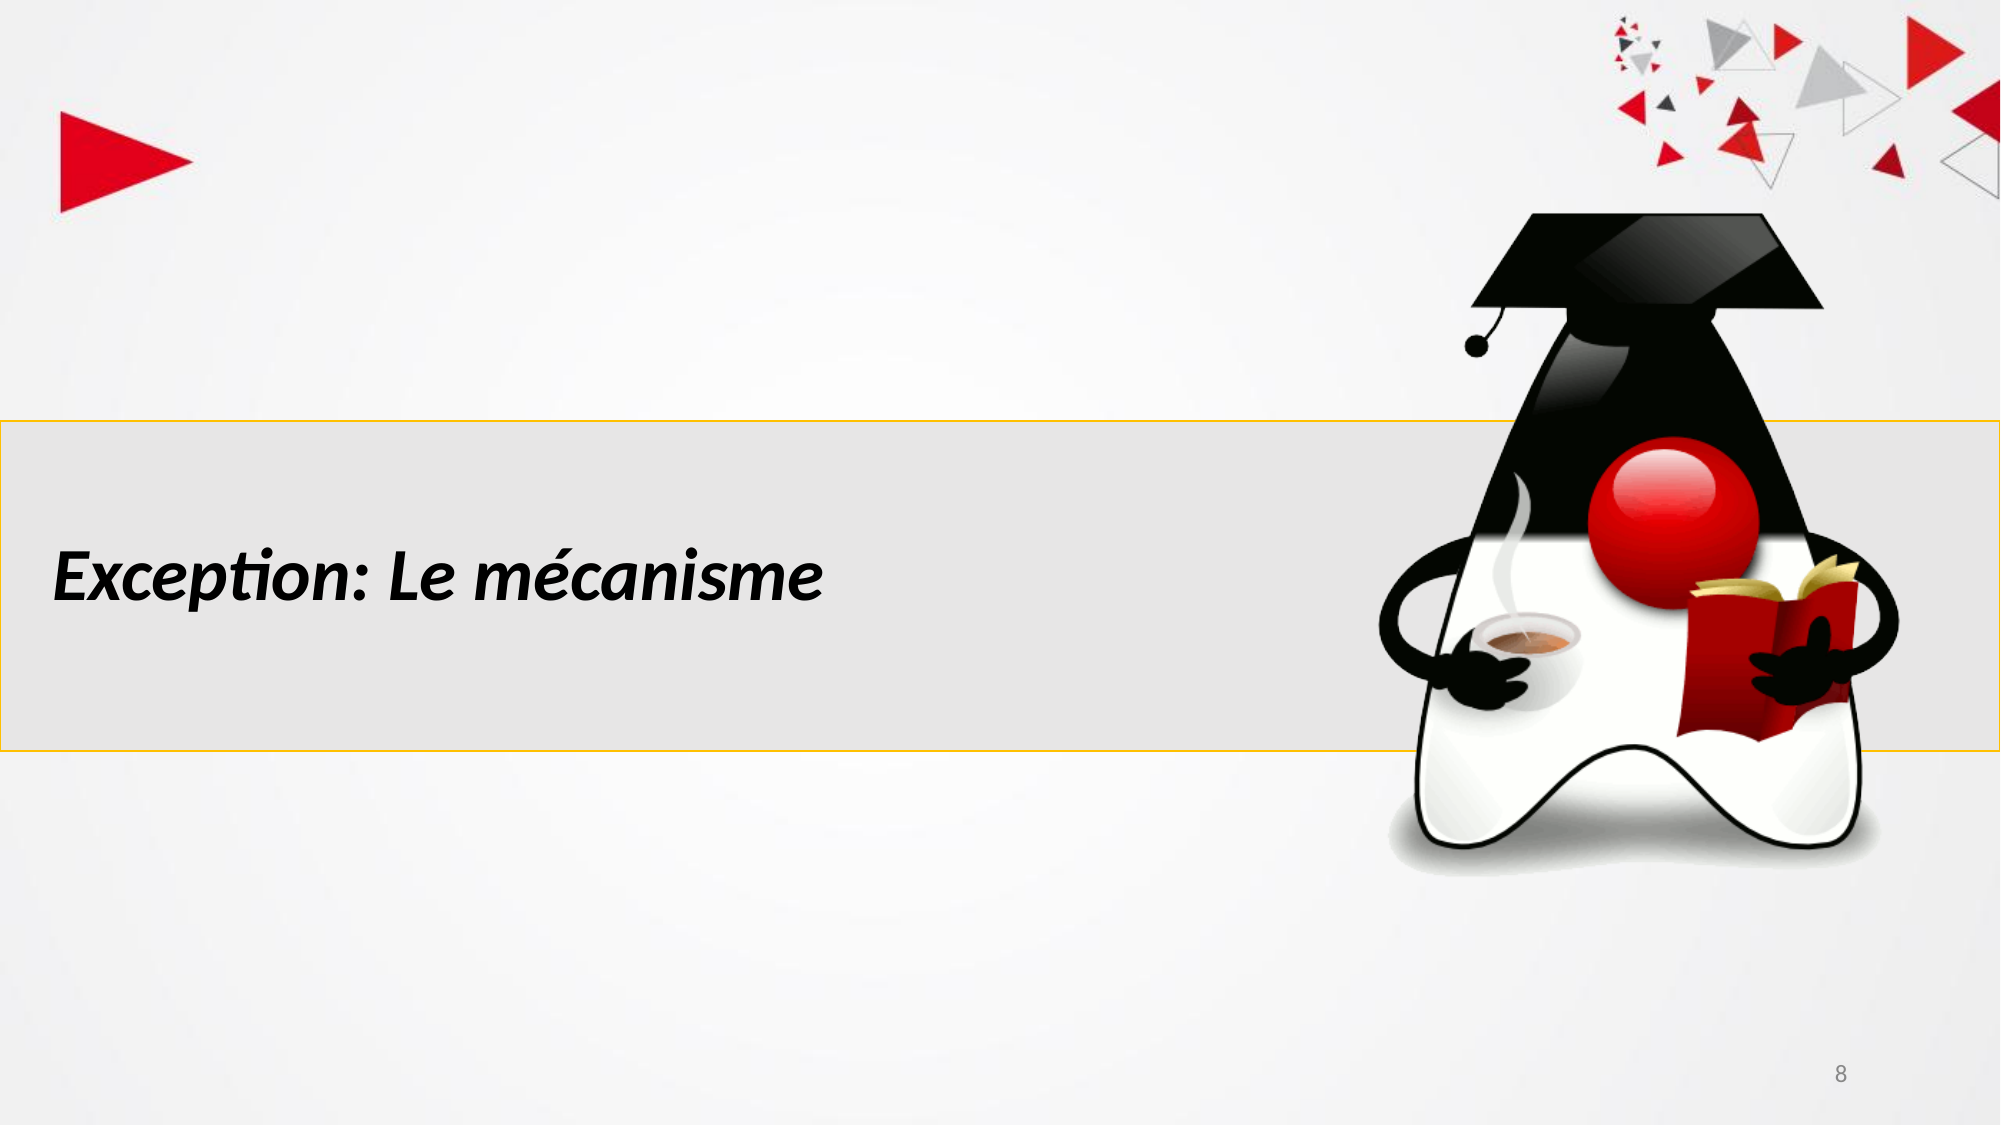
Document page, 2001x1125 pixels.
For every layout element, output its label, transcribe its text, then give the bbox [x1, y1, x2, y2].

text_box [0, 198, 2000, 898]
picture [0, 0, 2001, 1125]
slide_number 8 [1412, 1042, 1863, 1103]
